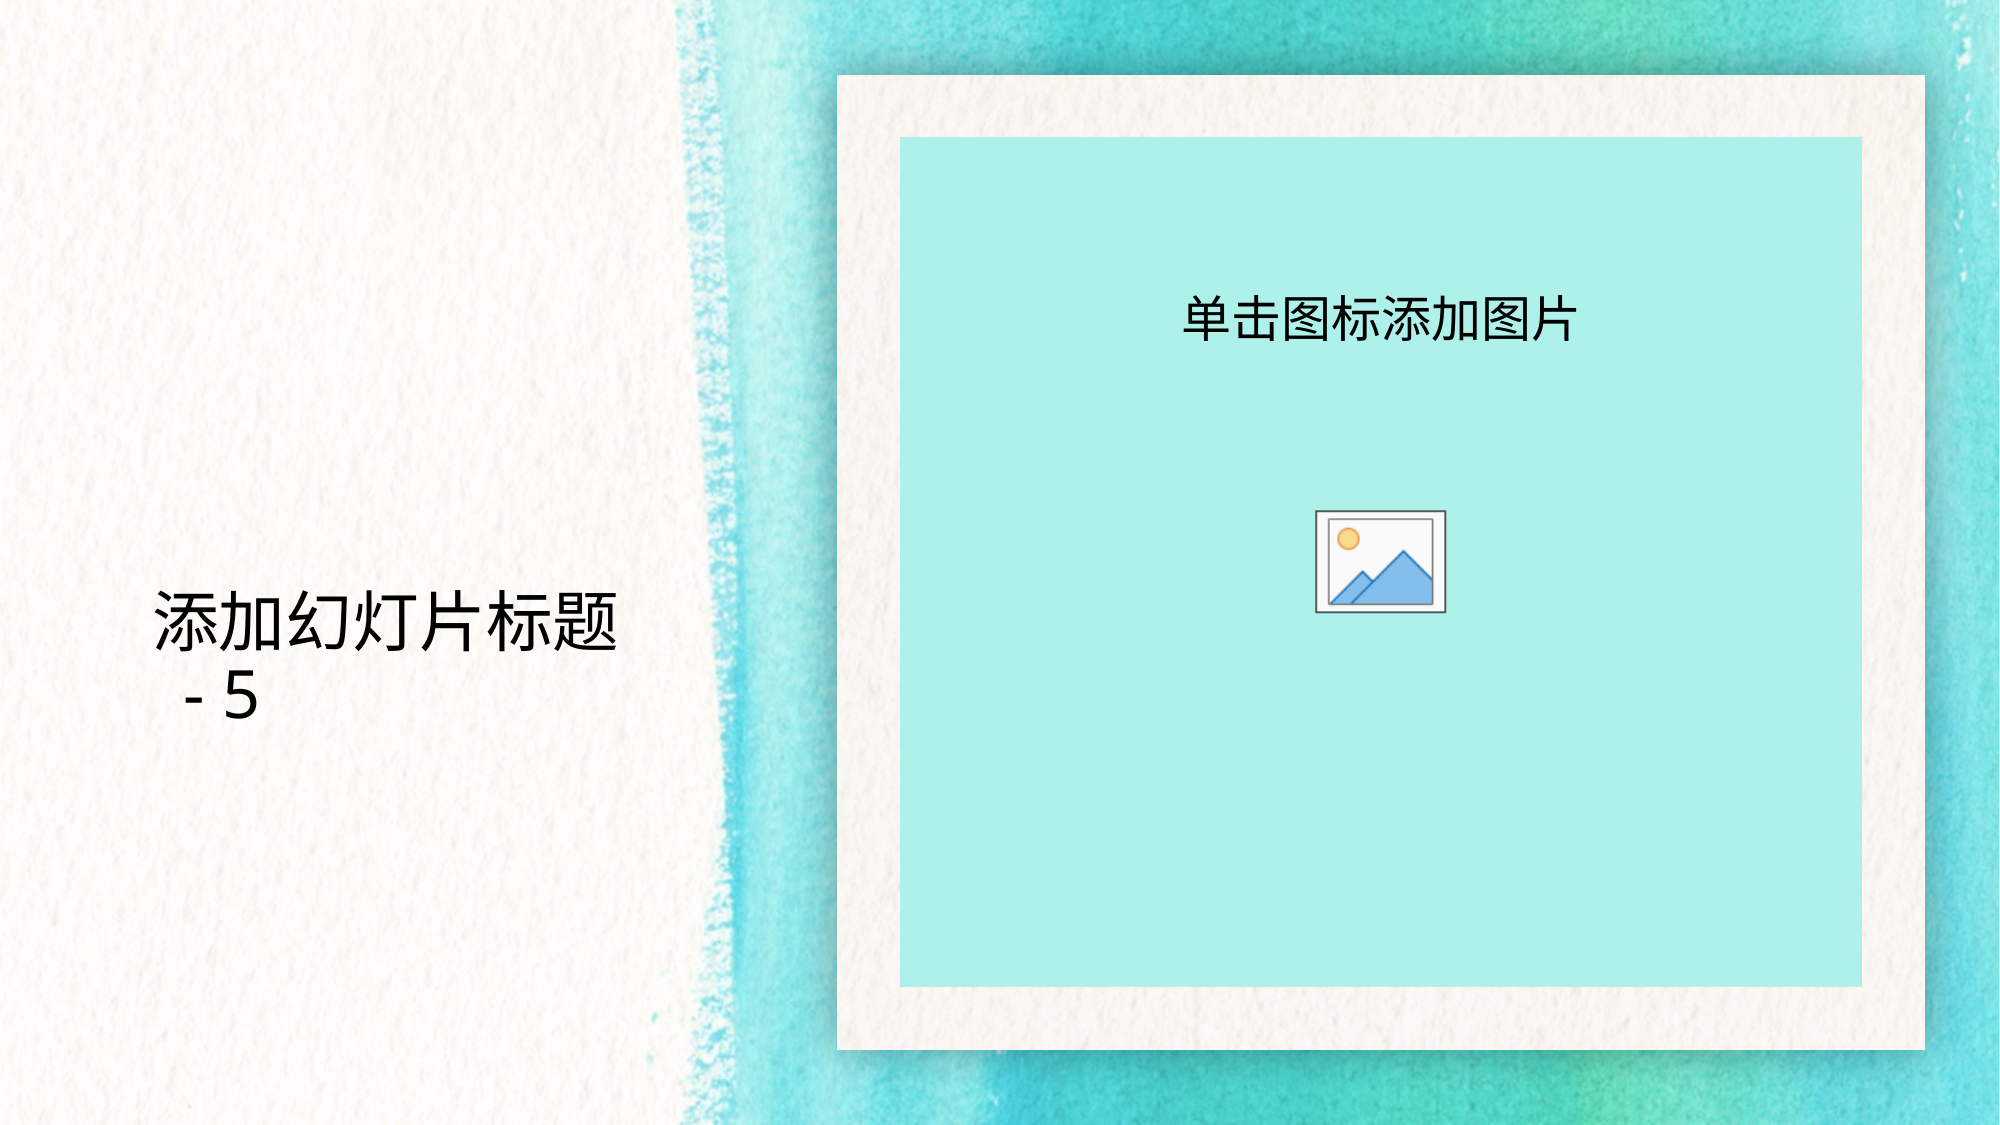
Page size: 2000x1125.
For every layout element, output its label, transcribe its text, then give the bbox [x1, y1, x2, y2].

title 添加幻灯片标题 - 5 [137, 425, 675, 741]
picture [0, 0, 2000, 1125]
